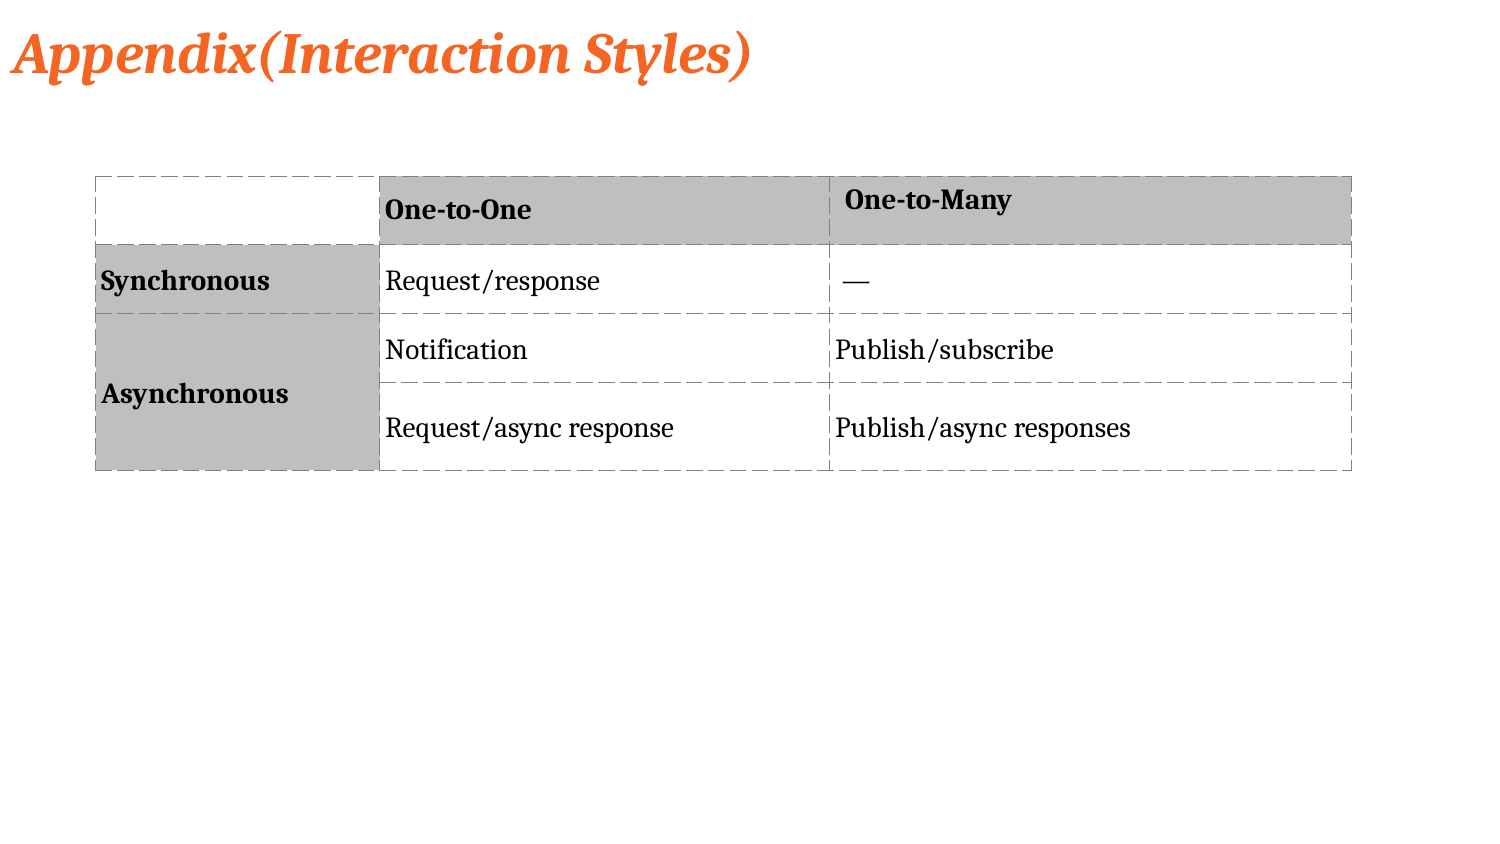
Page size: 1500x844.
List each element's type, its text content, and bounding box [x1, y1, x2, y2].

table_cell Request/response [380, 245, 830, 314]
table_cell Publish/subscribe [830, 314, 1351, 383]
table_cell Publish/async responses [830, 383, 1351, 470]
text_box Appendix(Interaction Styles) [0, 0, 1159, 126]
table_header One-to-One [380, 176, 830, 245]
table_cell Asynchronous [96, 314, 380, 470]
table_header [96, 176, 380, 245]
table_cell Synchronous [96, 245, 380, 314]
table_header One-to-Many [830, 176, 1351, 245]
table_cell Request/async response [380, 383, 830, 470]
table_cell — [830, 245, 1351, 314]
table_cell Notification [380, 314, 830, 383]
